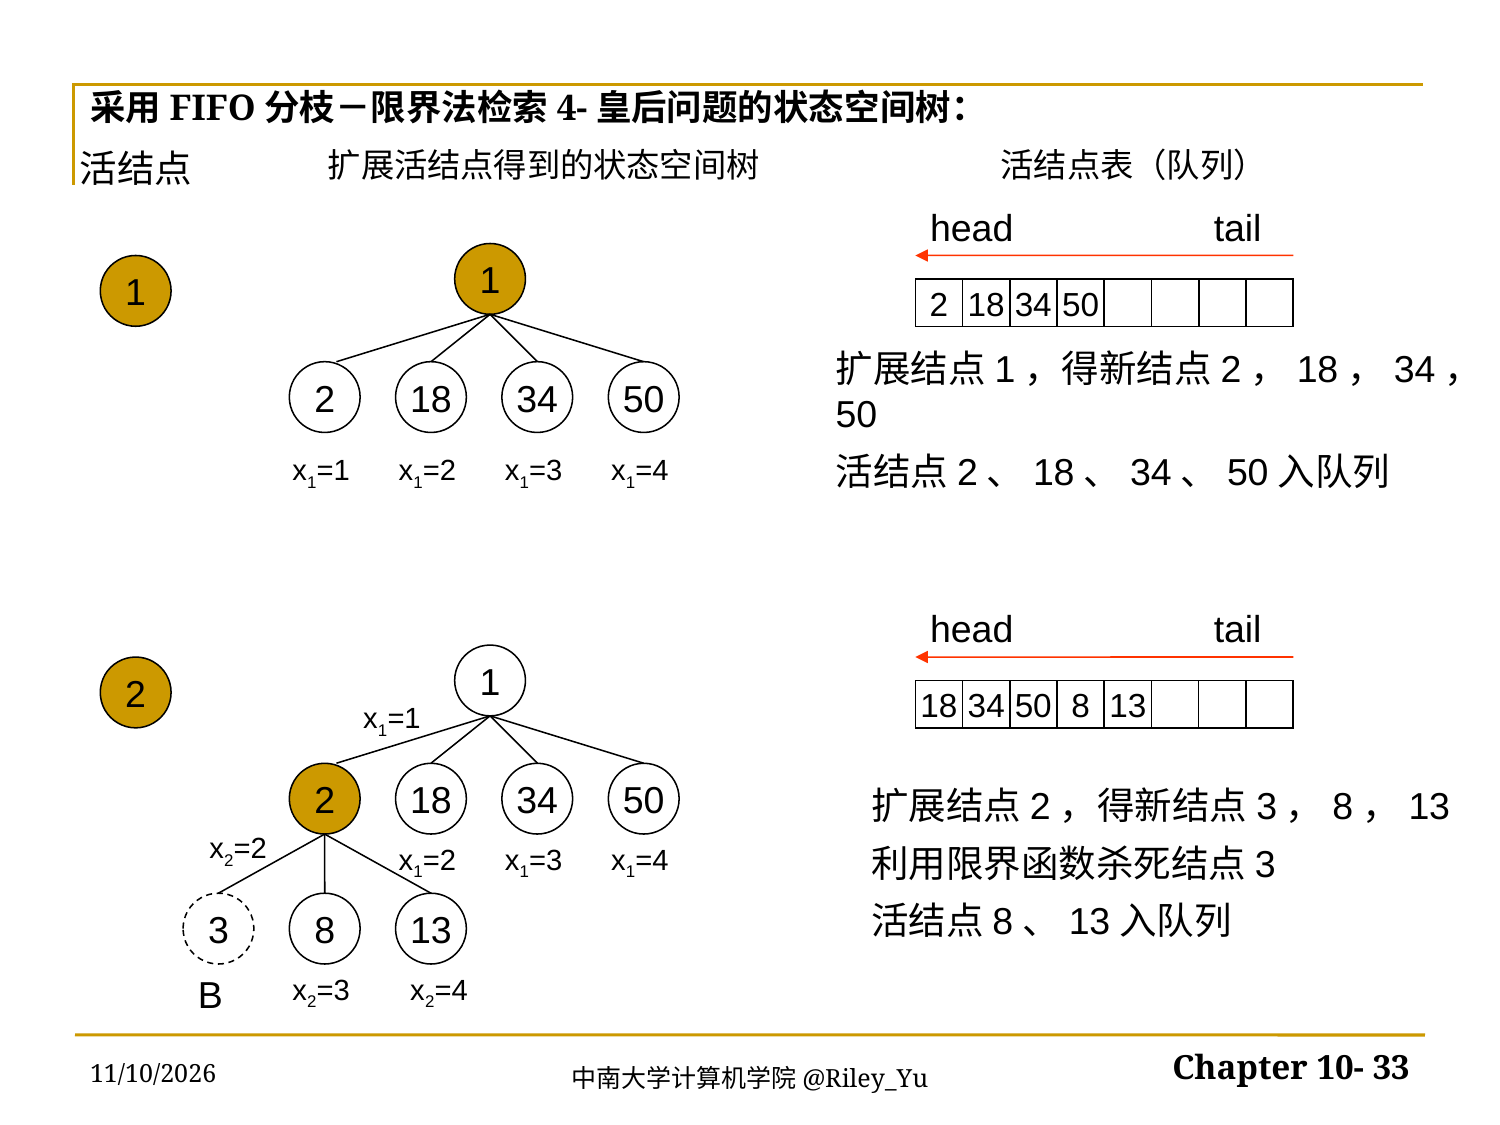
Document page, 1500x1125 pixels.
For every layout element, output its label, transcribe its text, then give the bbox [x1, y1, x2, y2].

text_box 2 [915, 278, 962, 327]
text_box 活结点 [64, 137, 231, 197]
text_box [918, 257, 928, 262]
text_box 8 [289, 893, 361, 964]
text_box 18 [395, 361, 467, 433]
text_box x1=3 [490, 834, 596, 889]
title 采用FIFO分枝－限界法检索4-皇后问题的状态空间树： [74, 77, 1471, 170]
text_box x1=2 [383, 834, 490, 889]
text_box 18 [915, 680, 962, 729]
text_box x1=1 [277, 444, 383, 499]
text_box head [915, 196, 1057, 257]
text_box 18 [395, 763, 467, 834]
text_box [1151, 680, 1199, 729]
text_box x1=4 [596, 834, 715, 889]
text_box x2=3 [277, 964, 395, 1019]
text_box tail [1198, 597, 1341, 658]
footer 中南大学计算机学院@Riley_Yu [512, 1024, 988, 1101]
text_box [1104, 278, 1151, 327]
text_box 扩展结点1，得新结点2，18，34，50 活结点2、18、34、50入队列 [820, 337, 1500, 501]
text_box 活结点表（队列） [986, 137, 1317, 192]
text_box x2=2 [194, 822, 313, 877]
text_box 2 [100, 657, 172, 728]
text_box 扩展活结点得到的状态空间树 [312, 137, 786, 192]
text_box x1=2 [383, 444, 490, 499]
text_box 50 [1009, 680, 1056, 729]
text_box 扩展结点2，得新结点3，8，13 利用限界函数杀死结点3 活结点8、13入队列 [856, 774, 1471, 950]
text_box [1246, 278, 1294, 327]
text_box head [915, 597, 1057, 658]
text_box 13 [1104, 680, 1151, 729]
text_box 1 [454, 243, 526, 315]
text_box [1246, 680, 1294, 729]
text_box 8 [1056, 680, 1104, 729]
text_box x1=3 [490, 444, 596, 499]
text_box 34 [501, 361, 573, 433]
text_box 13 [395, 893, 467, 964]
text_box 34 [1009, 278, 1056, 327]
text_box tail [1198, 196, 1341, 257]
text_box [1151, 278, 1198, 327]
text_box 2 [289, 361, 361, 433]
text_box 50 [1056, 278, 1104, 327]
text_box 1 [100, 255, 172, 327]
text_box 50 [608, 361, 680, 433]
text_box 34 [501, 763, 573, 834]
text_box x1=1 [348, 692, 467, 747]
text_box 2 [289, 763, 361, 834]
text_box 50 [608, 763, 680, 834]
slide_number Chapter 10- 33 [1074, 1023, 1426, 1100]
text_box x1=4 [596, 444, 715, 499]
text_box [1198, 278, 1246, 327]
text_box [917, 658, 928, 664]
text_box 34 [962, 680, 1009, 729]
text_box x2=4 [395, 964, 514, 1019]
text_box [1199, 680, 1246, 729]
text_box B [183, 964, 290, 1023]
text_box 1 [454, 645, 526, 716]
text_box 18 [962, 278, 1009, 327]
text_box 3 [183, 893, 254, 964]
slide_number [74, 1023, 426, 1100]
